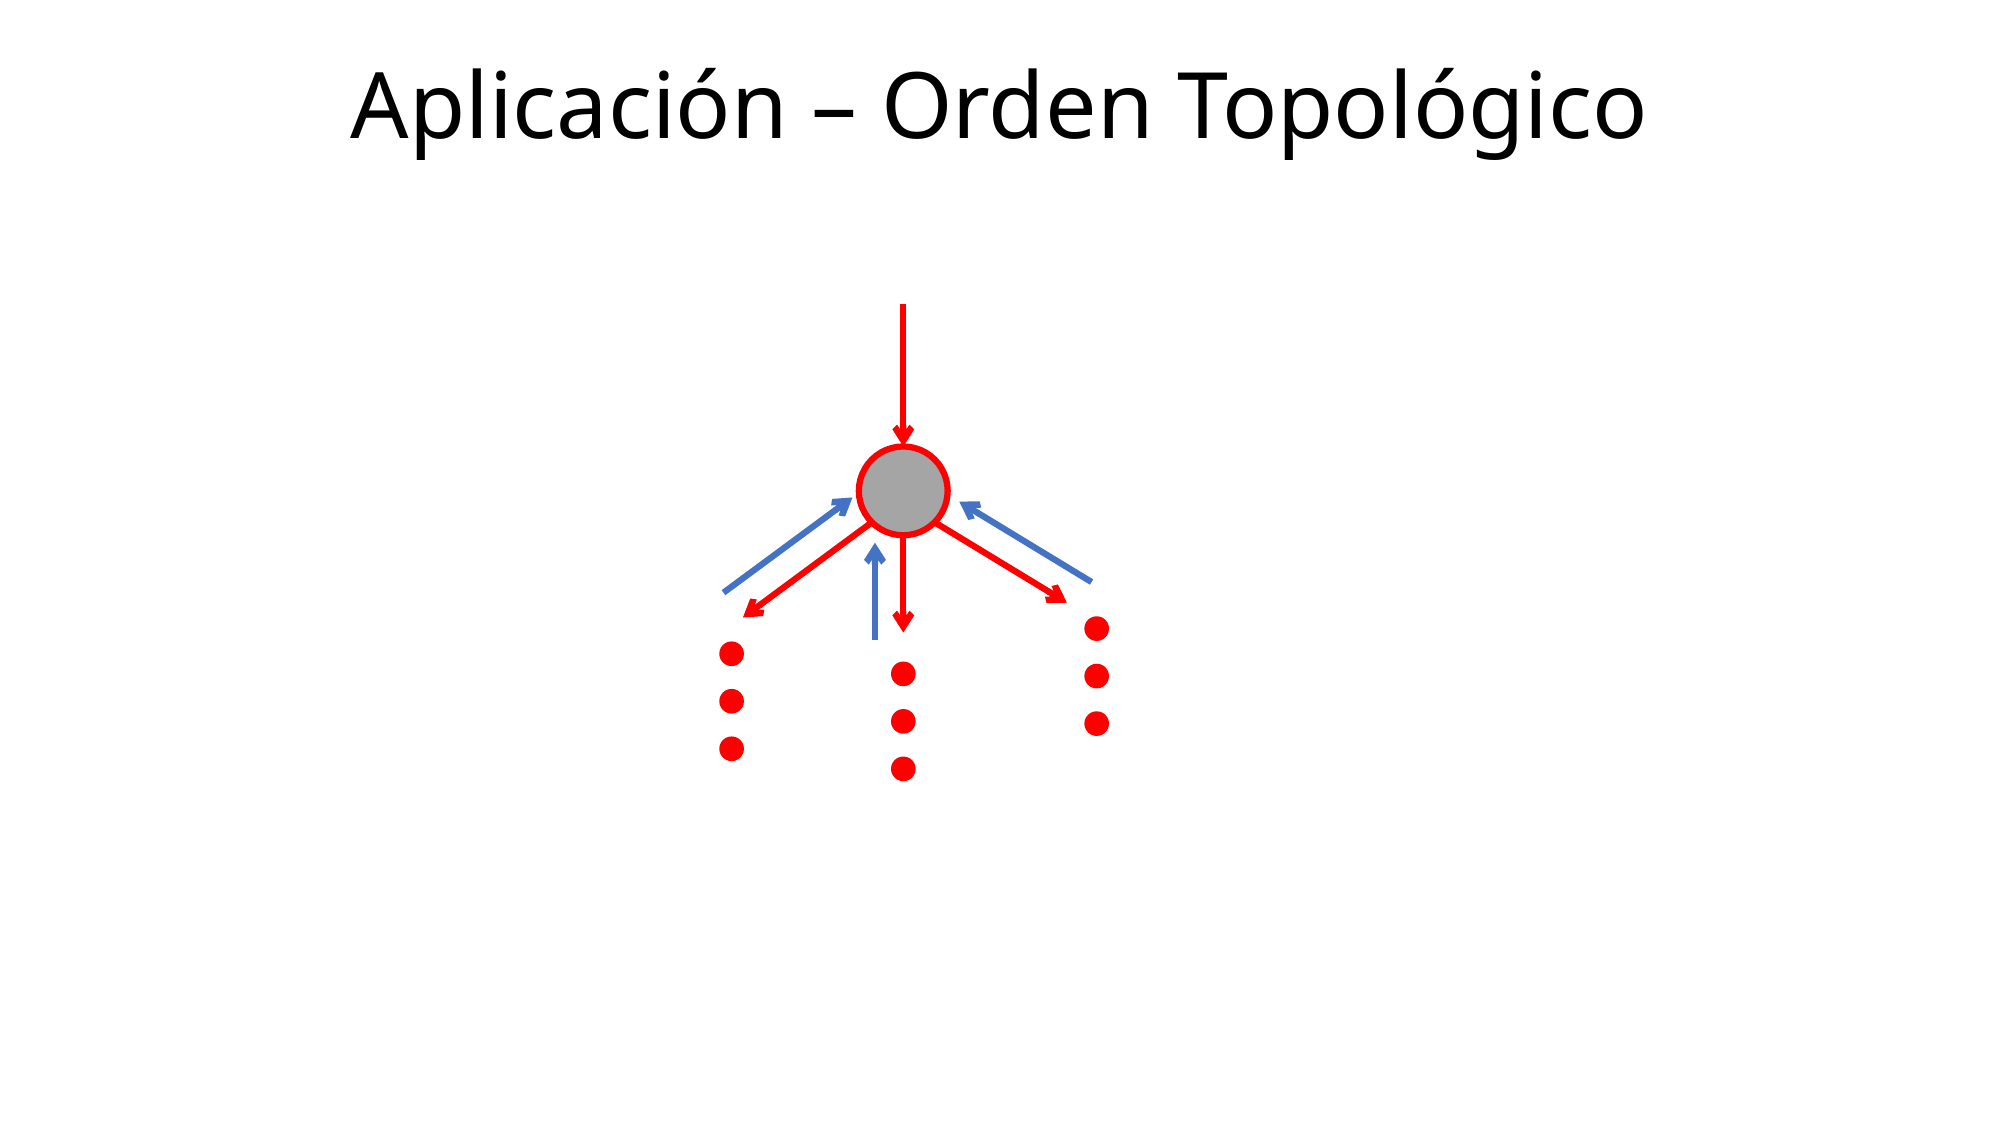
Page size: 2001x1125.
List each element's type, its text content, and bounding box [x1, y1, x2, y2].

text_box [934, 522, 1067, 603]
text_box [857, 445, 949, 537]
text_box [1085, 617, 1108, 735]
title Aplicación – Orden Topológico [0, 0, 2000, 218]
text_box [891, 662, 915, 781]
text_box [720, 642, 743, 761]
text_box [959, 501, 1092, 583]
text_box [723, 497, 853, 593]
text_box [742, 522, 872, 618]
